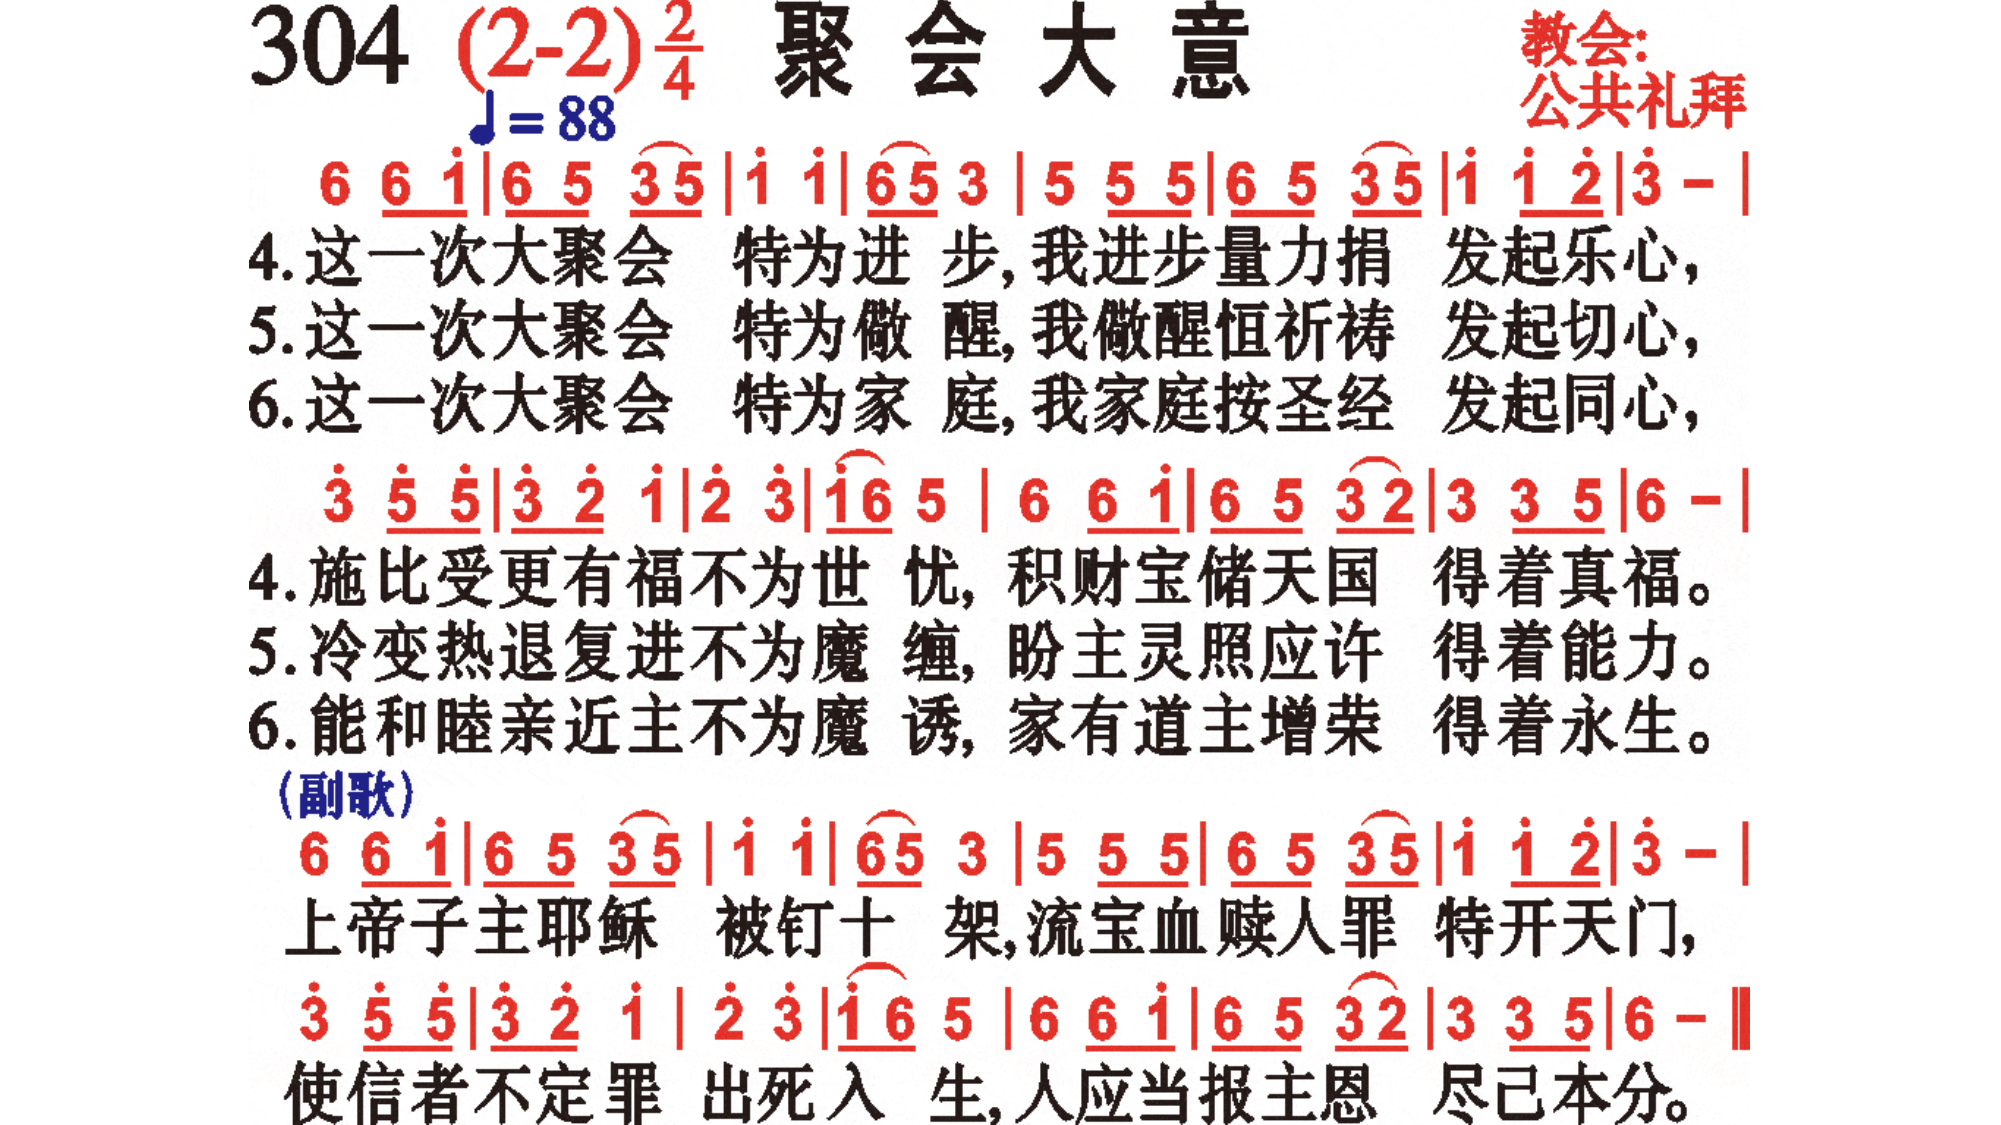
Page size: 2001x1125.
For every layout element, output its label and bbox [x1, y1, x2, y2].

picture [249, 0, 1750, 1125]
